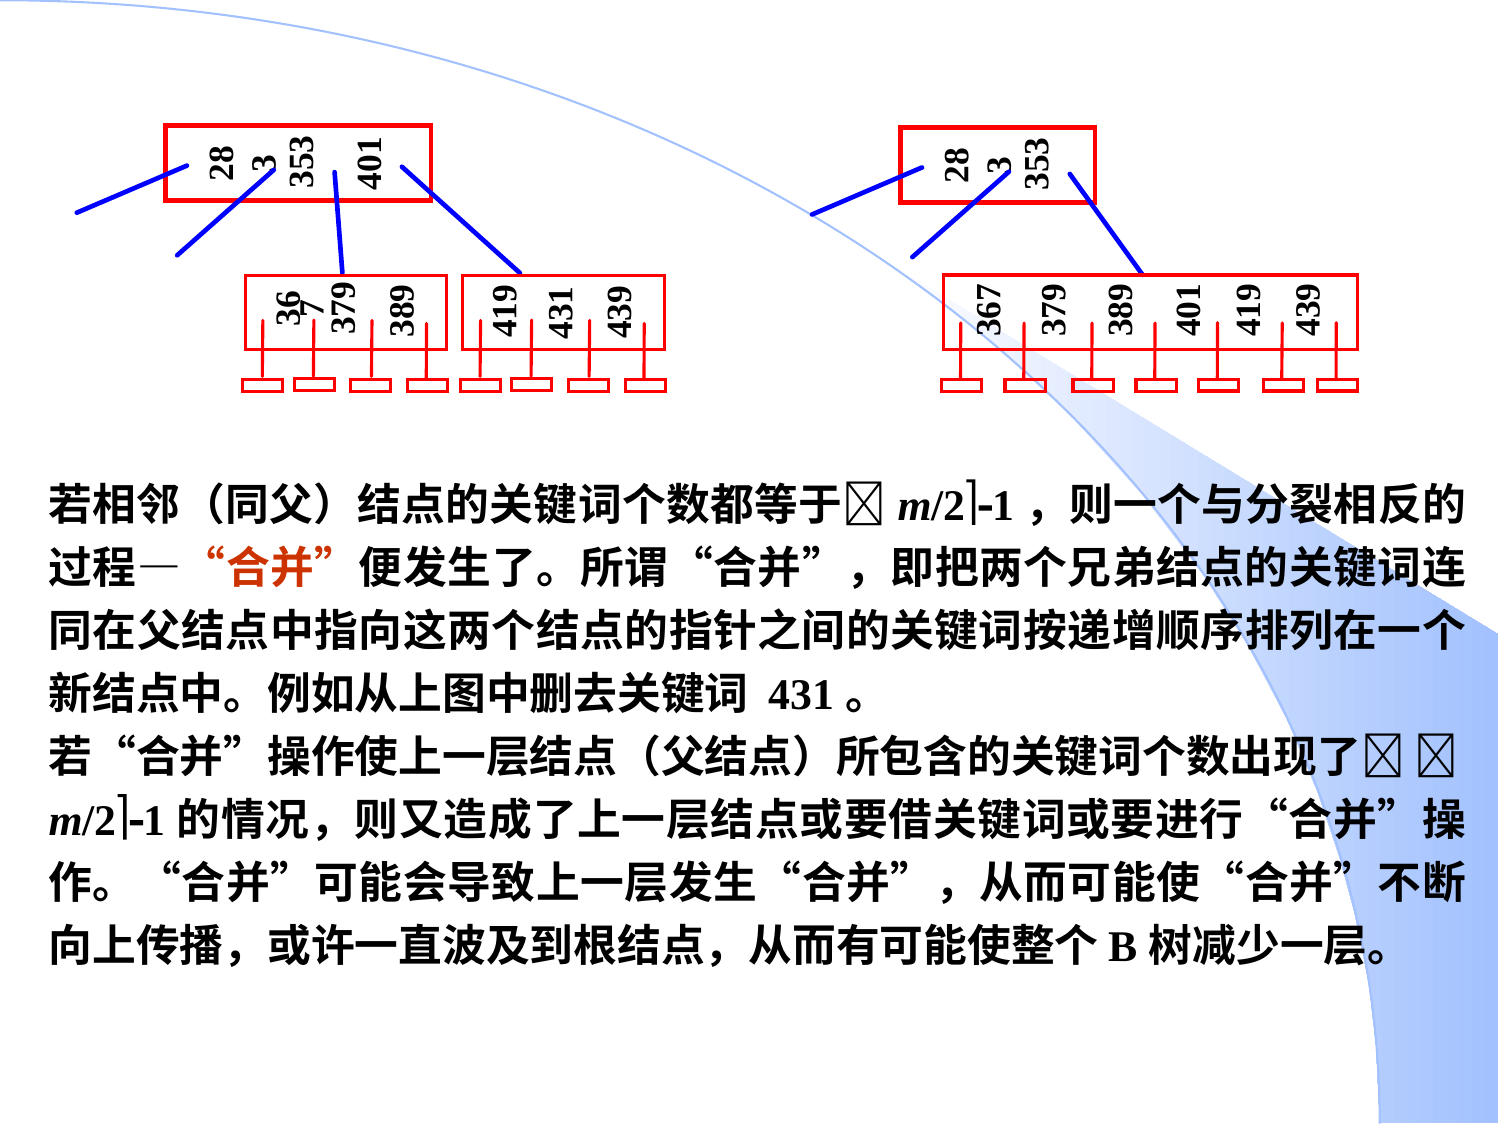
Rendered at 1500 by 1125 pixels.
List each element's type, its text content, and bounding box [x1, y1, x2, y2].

text_box 若相邻（同父）结点的关键词个数都等于m/21，则一个与分裂相反的过程—“合并”便发生了。所谓“合并”，即把两个兄弟结点的关键词连同在父结点中指向这两个结点的指针之间的关键词按递增顺序排列在一个新结点中。例如从上图中删去关键词 431。 若“合并”操作使上一层结点（父结点）所包含的关键词个数出现了 m/21的情况，则又造成了上一层结点或要借关键词或要进行“合并”操作。“合并”可能会导致上一层发生“合并”，从而可能使“合并”不断向上传播，或许一直波及到根结点，从而有可能使整个B树减少一层。 [33, 459, 1481, 978]
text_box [76, 125, 1359, 392]
